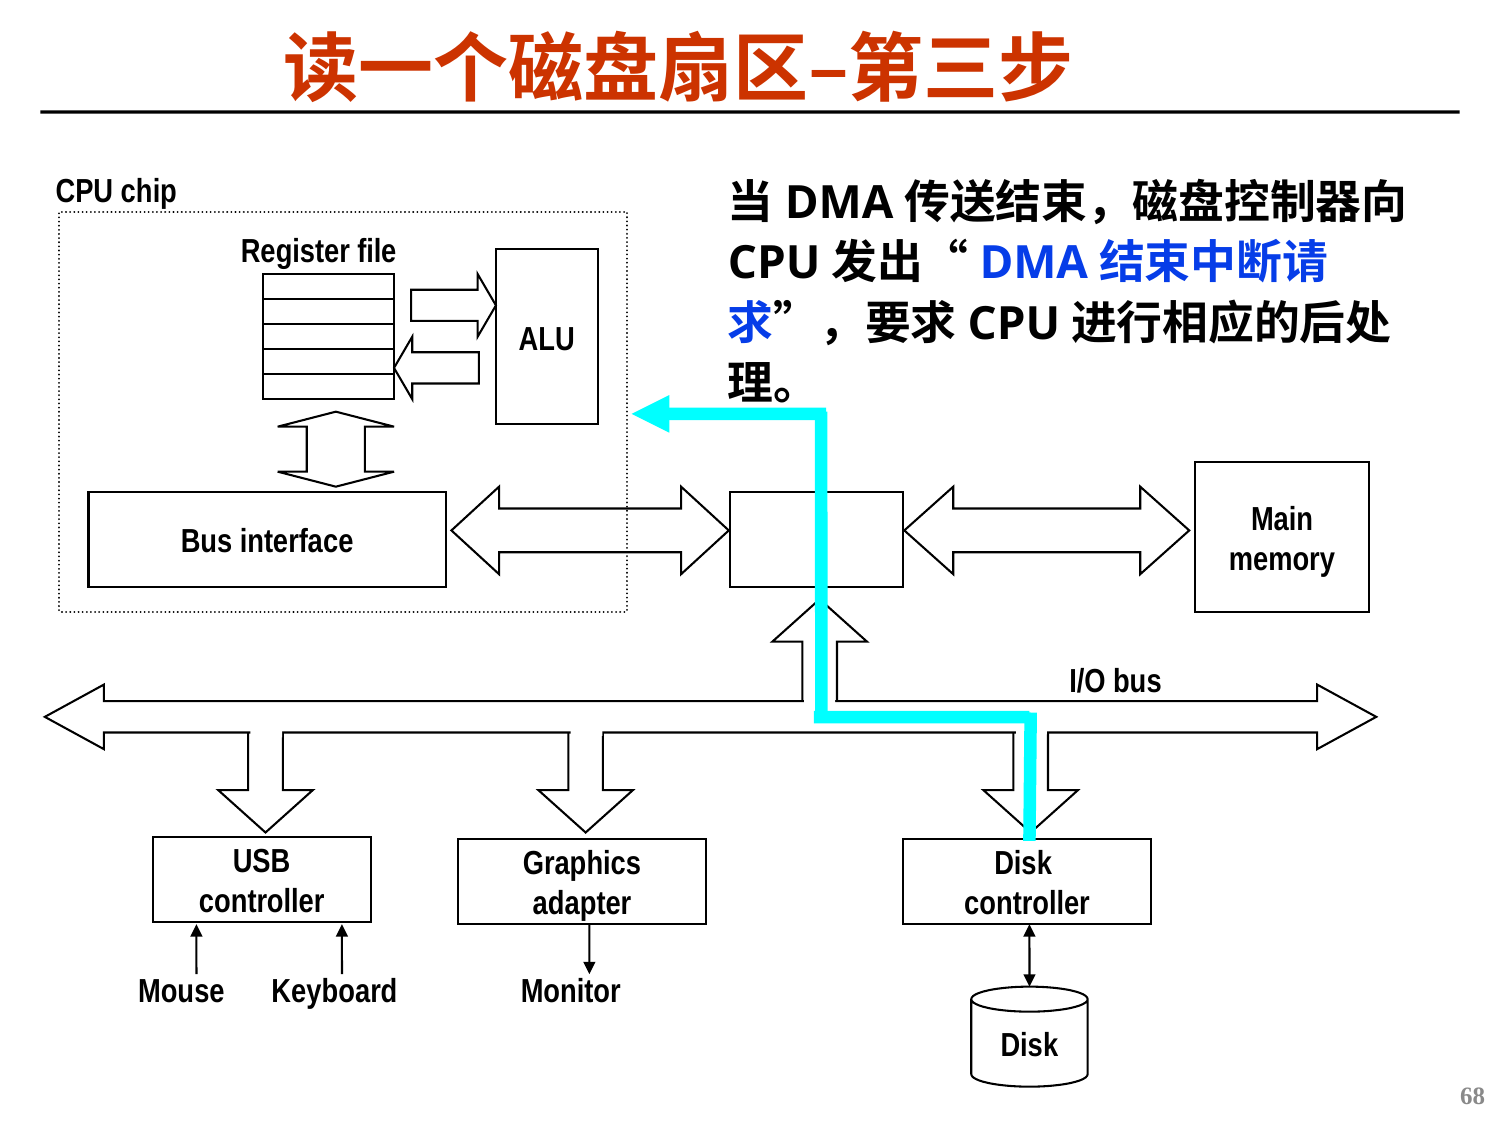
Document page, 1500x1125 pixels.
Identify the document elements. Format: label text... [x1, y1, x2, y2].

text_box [40, 161, 1377, 1087]
slide_number 68 [1162, 1065, 1500, 1125]
title 读一个磁盘扇区–第三步 [55, 25, 1302, 119]
text_box 当DMA传送结束，磁盘控制器向CPU发出“DMA结束中断请求”，要求CPU进行相应的后处理。 [713, 159, 1450, 417]
